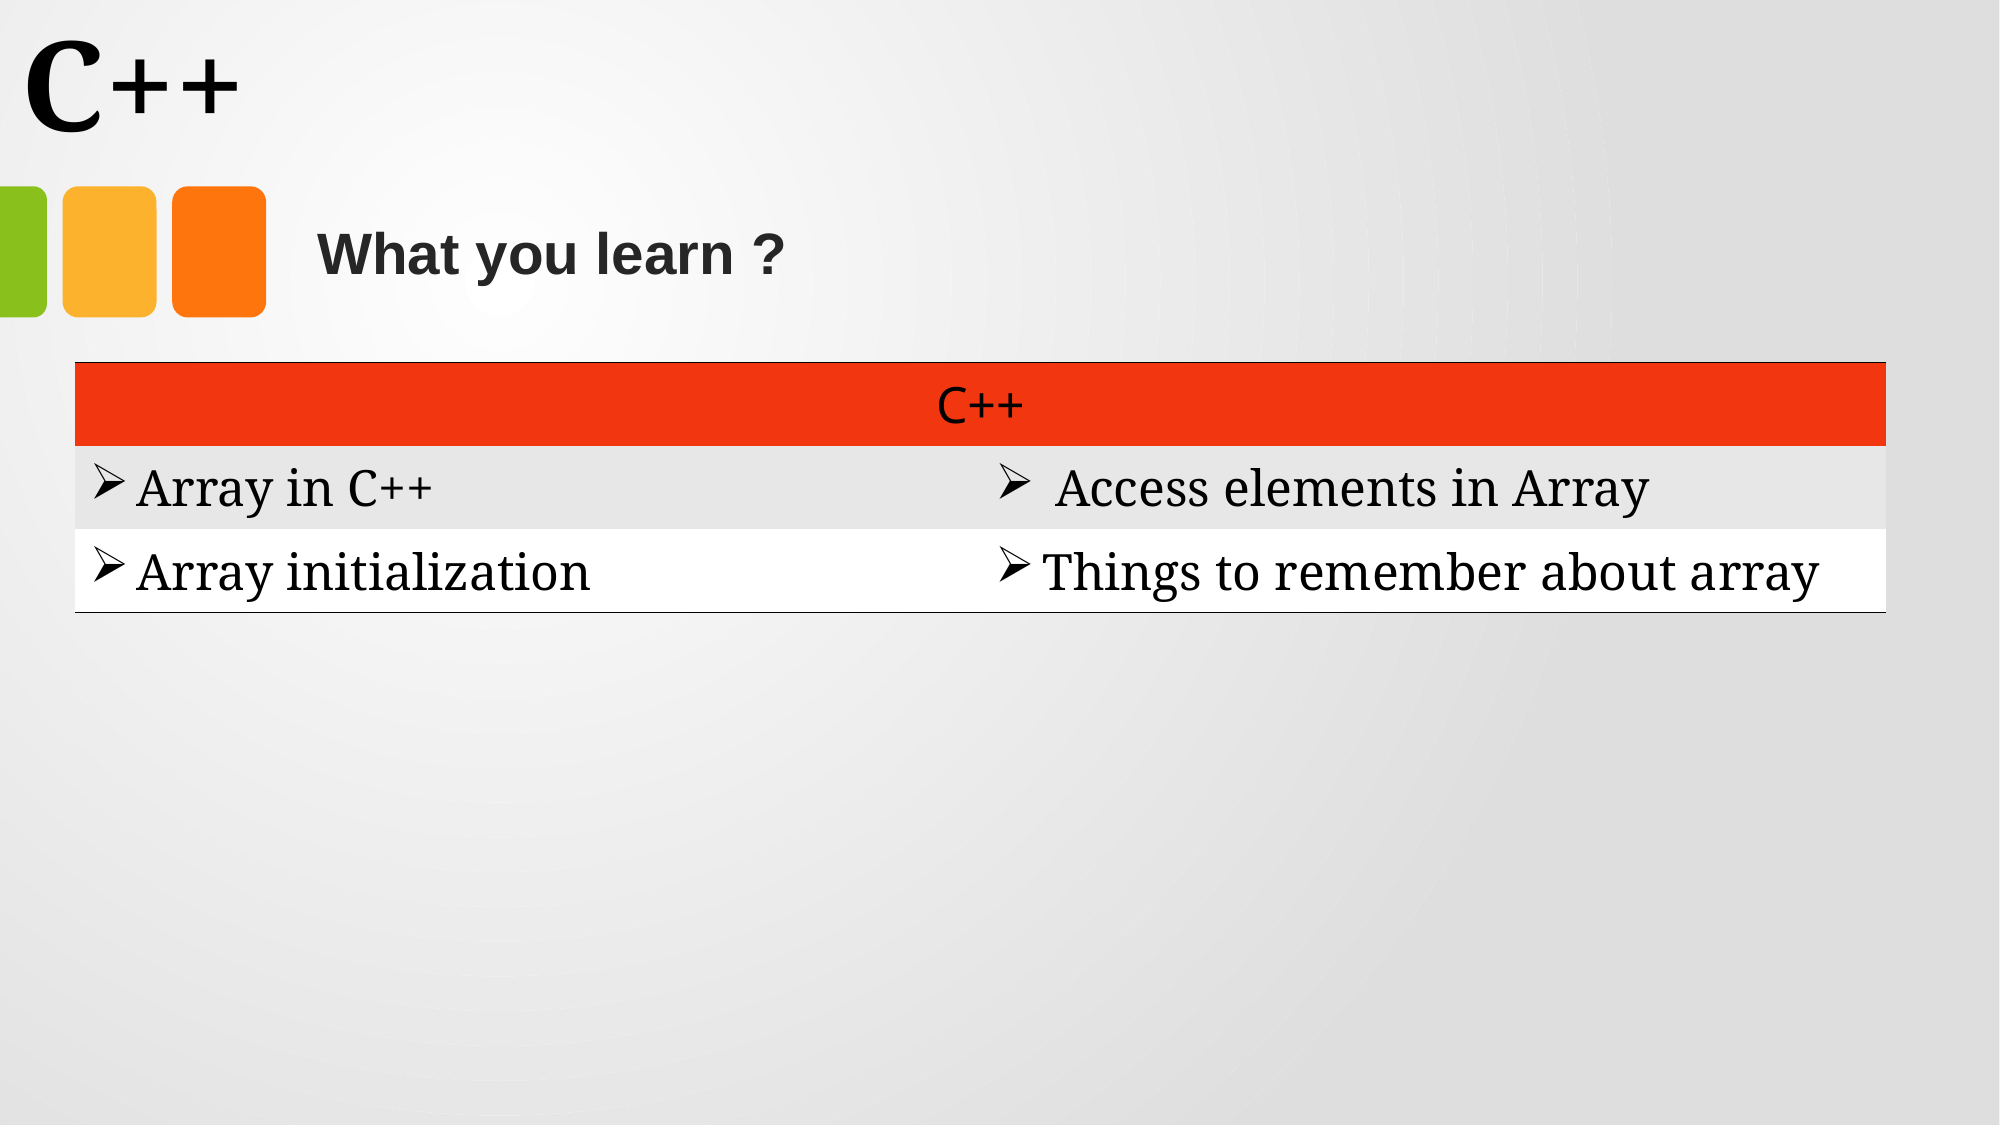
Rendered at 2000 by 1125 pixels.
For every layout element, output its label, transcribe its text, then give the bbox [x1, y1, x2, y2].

table_header C++ [75, 363, 1886, 446]
table_cell Array initialization [75, 529, 980, 612]
table_cell Access elements in Array [980, 446, 1886, 529]
text_box What you learn ? [302, 208, 819, 294]
table_cell Array in C++ [75, 446, 980, 529]
title C++ [1, 24, 1213, 166]
table_cell Things to remember about array [980, 529, 1886, 612]
